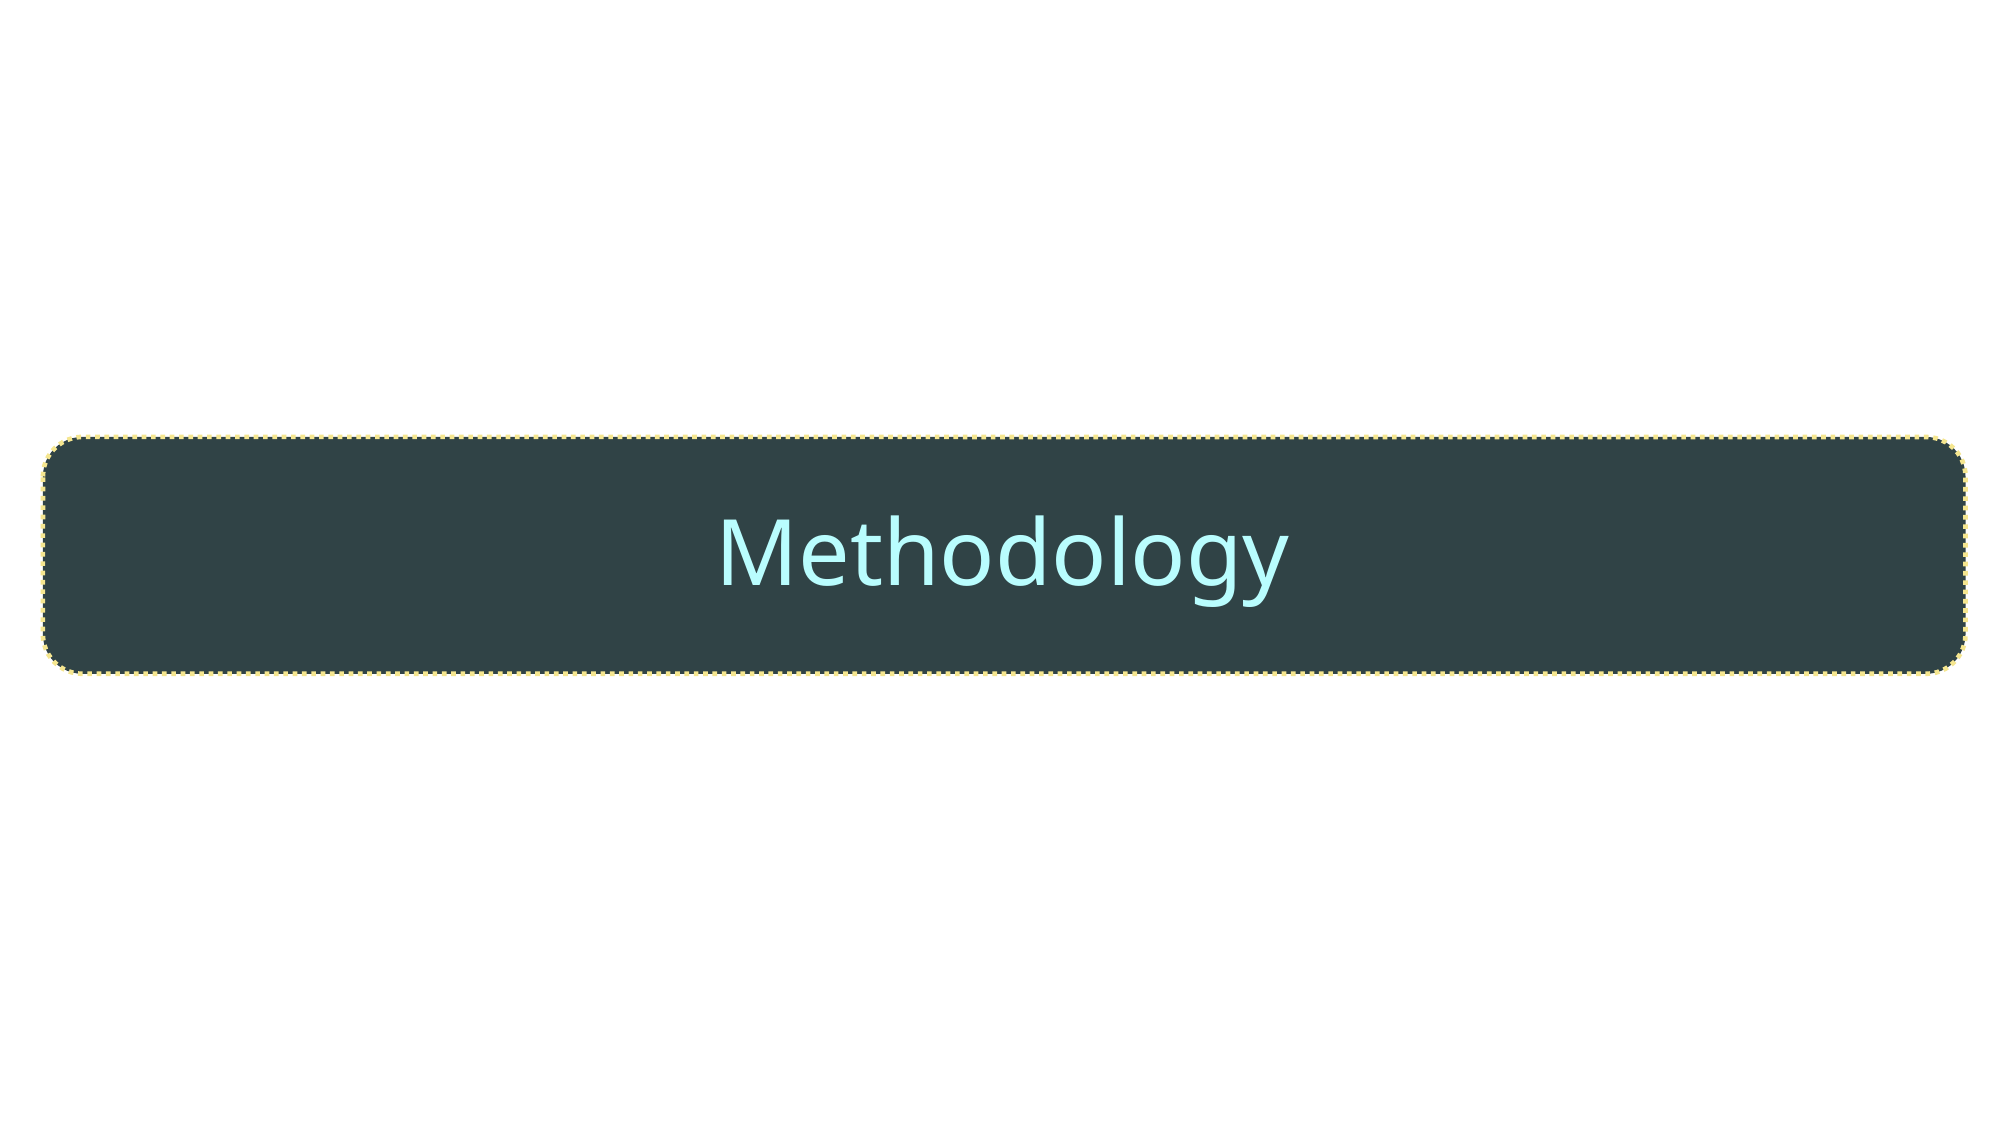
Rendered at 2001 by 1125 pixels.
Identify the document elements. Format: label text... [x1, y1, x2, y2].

text_box [41, 435, 1968, 676]
title Methodology [140, 446, 1865, 665]
